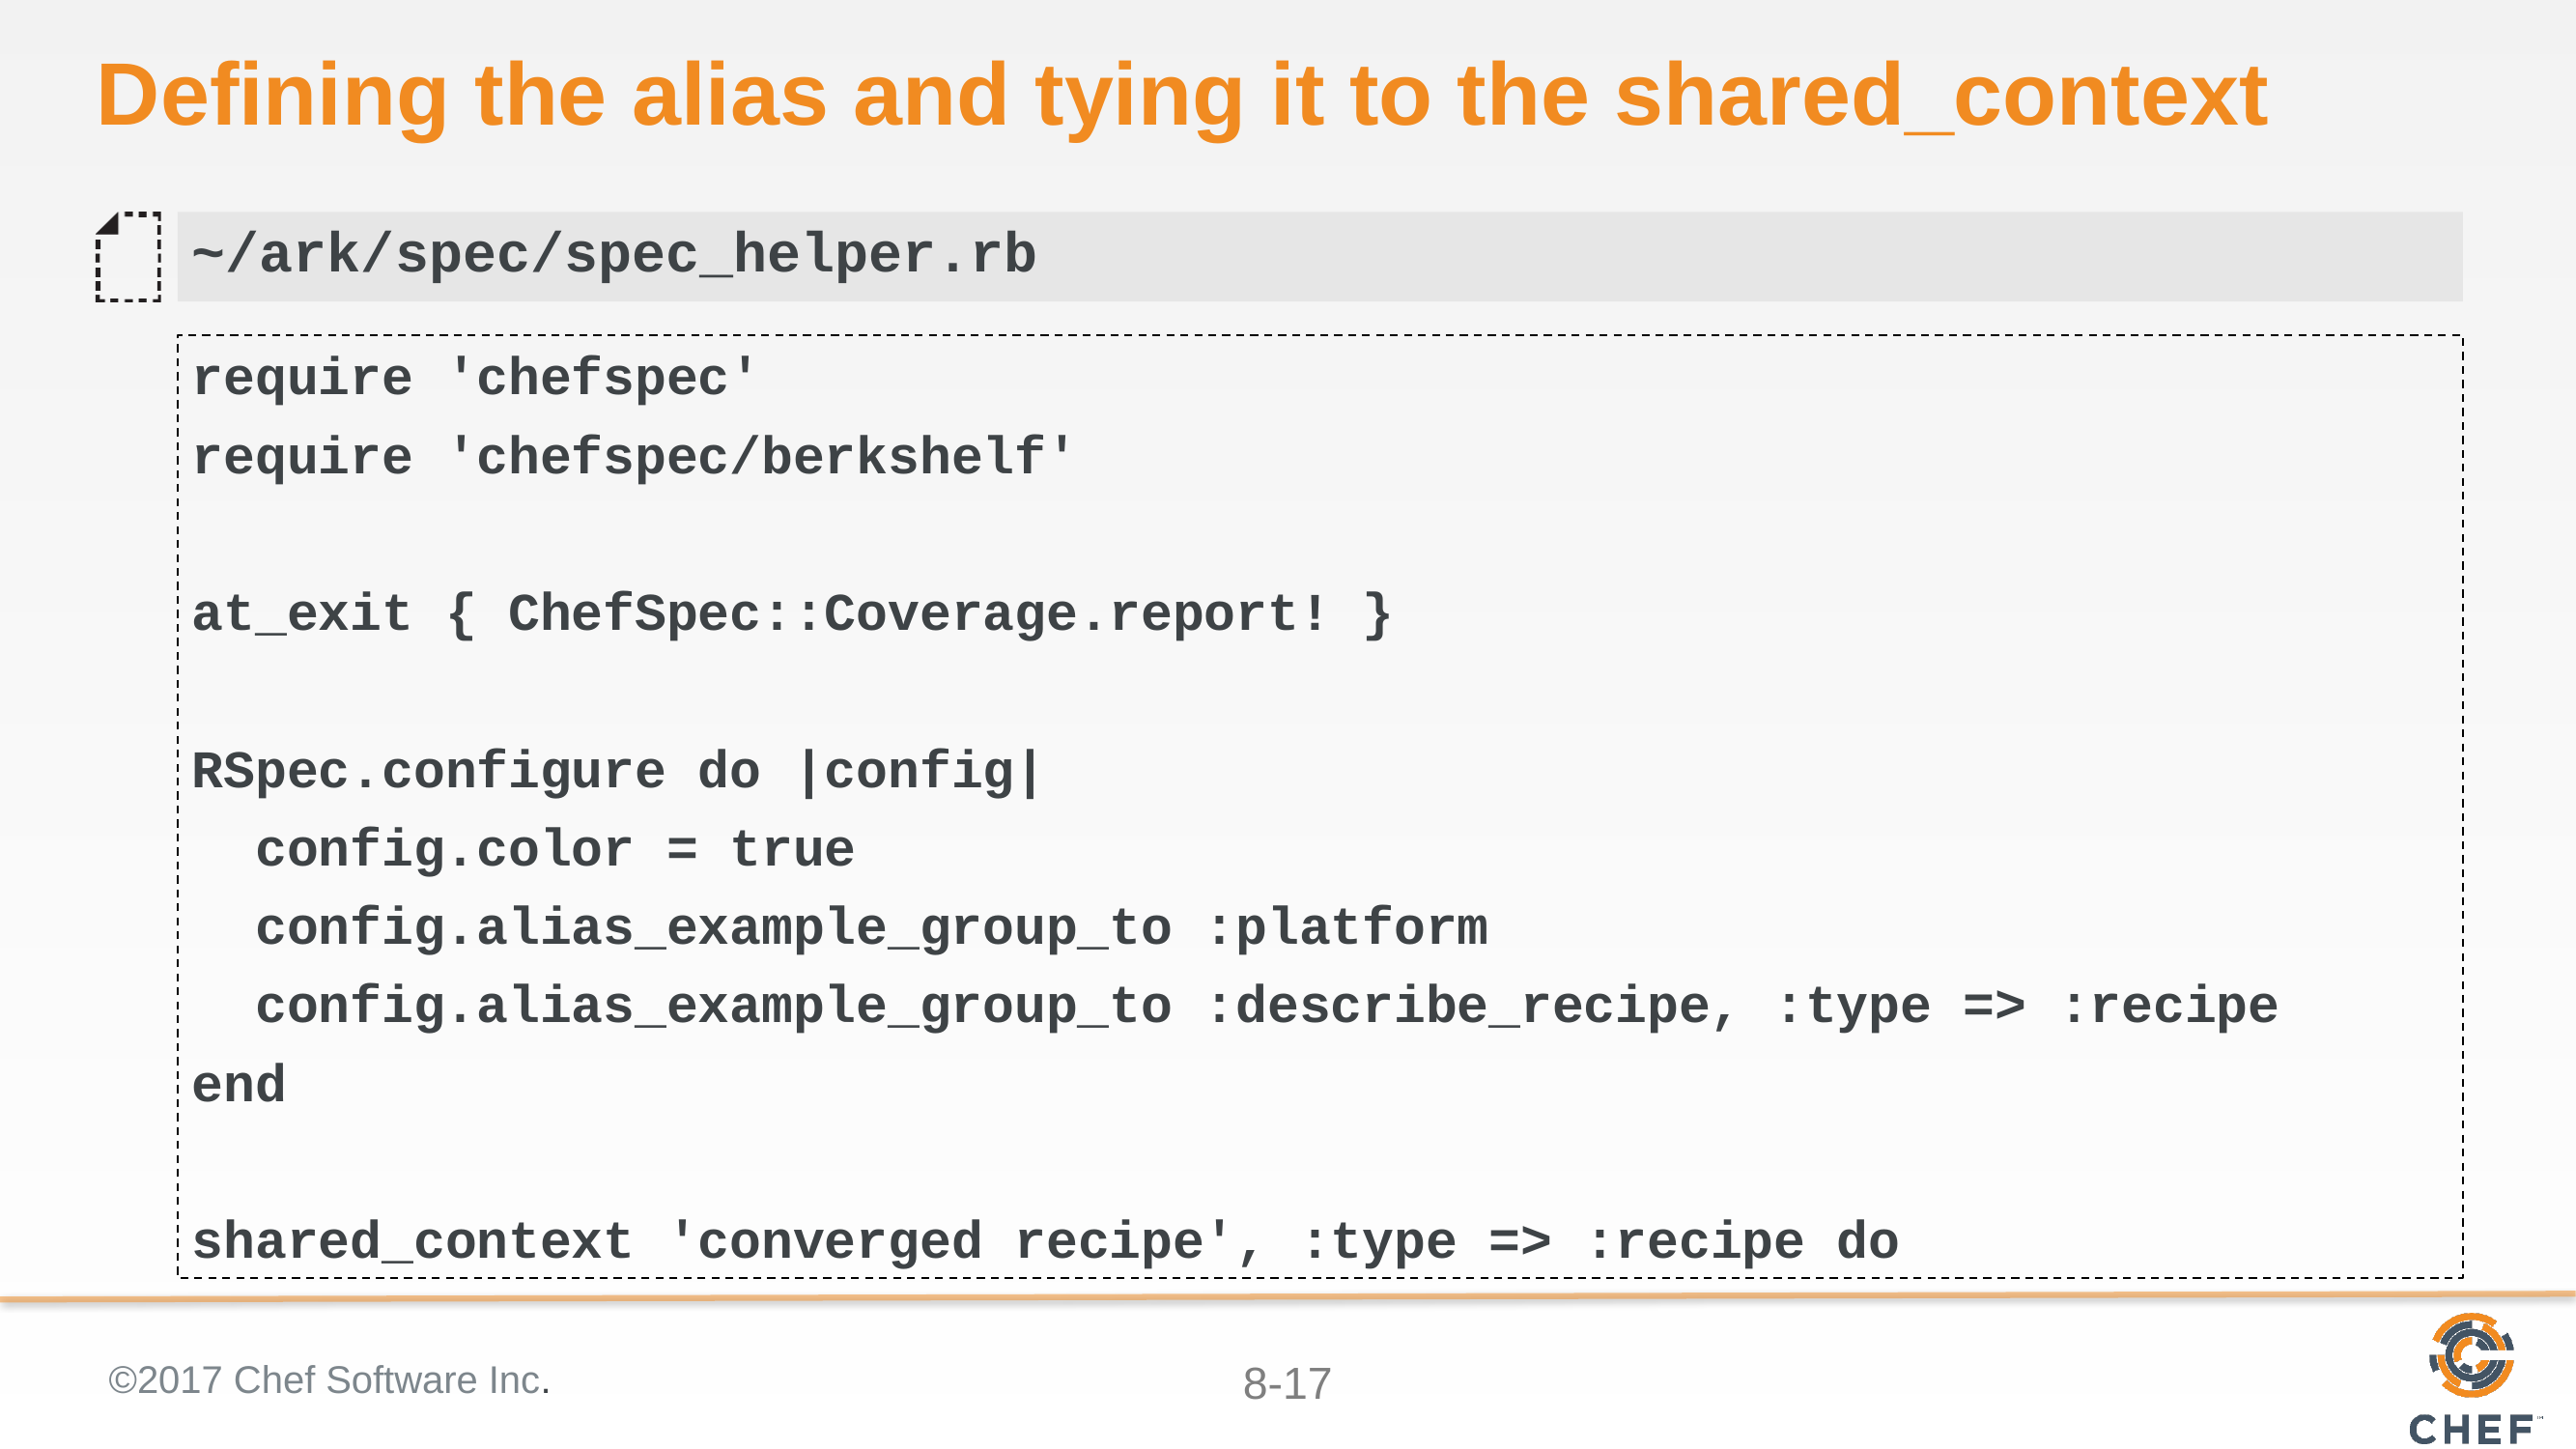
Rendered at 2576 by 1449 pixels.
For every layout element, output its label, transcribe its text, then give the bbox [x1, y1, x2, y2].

list ~/ark/spec/spec_helper.rb [177, 212, 2463, 302]
list require 'chefspec' require 'chefspec/berkshelf' at_exit { ChefSpec::Coverage.report! } RSpec.configure do |config| config.color = true config.alias_example_group_to :platform config.alias_example_group_to :describe_recipe, :type => :recipe end shared_context 'converged recipe', :type => :recipe do [177, 334, 2464, 1279]
title Defining the alias and tying it to the shared_context [96, 48, 2463, 180]
picture [2399, 1297, 2551, 1449]
